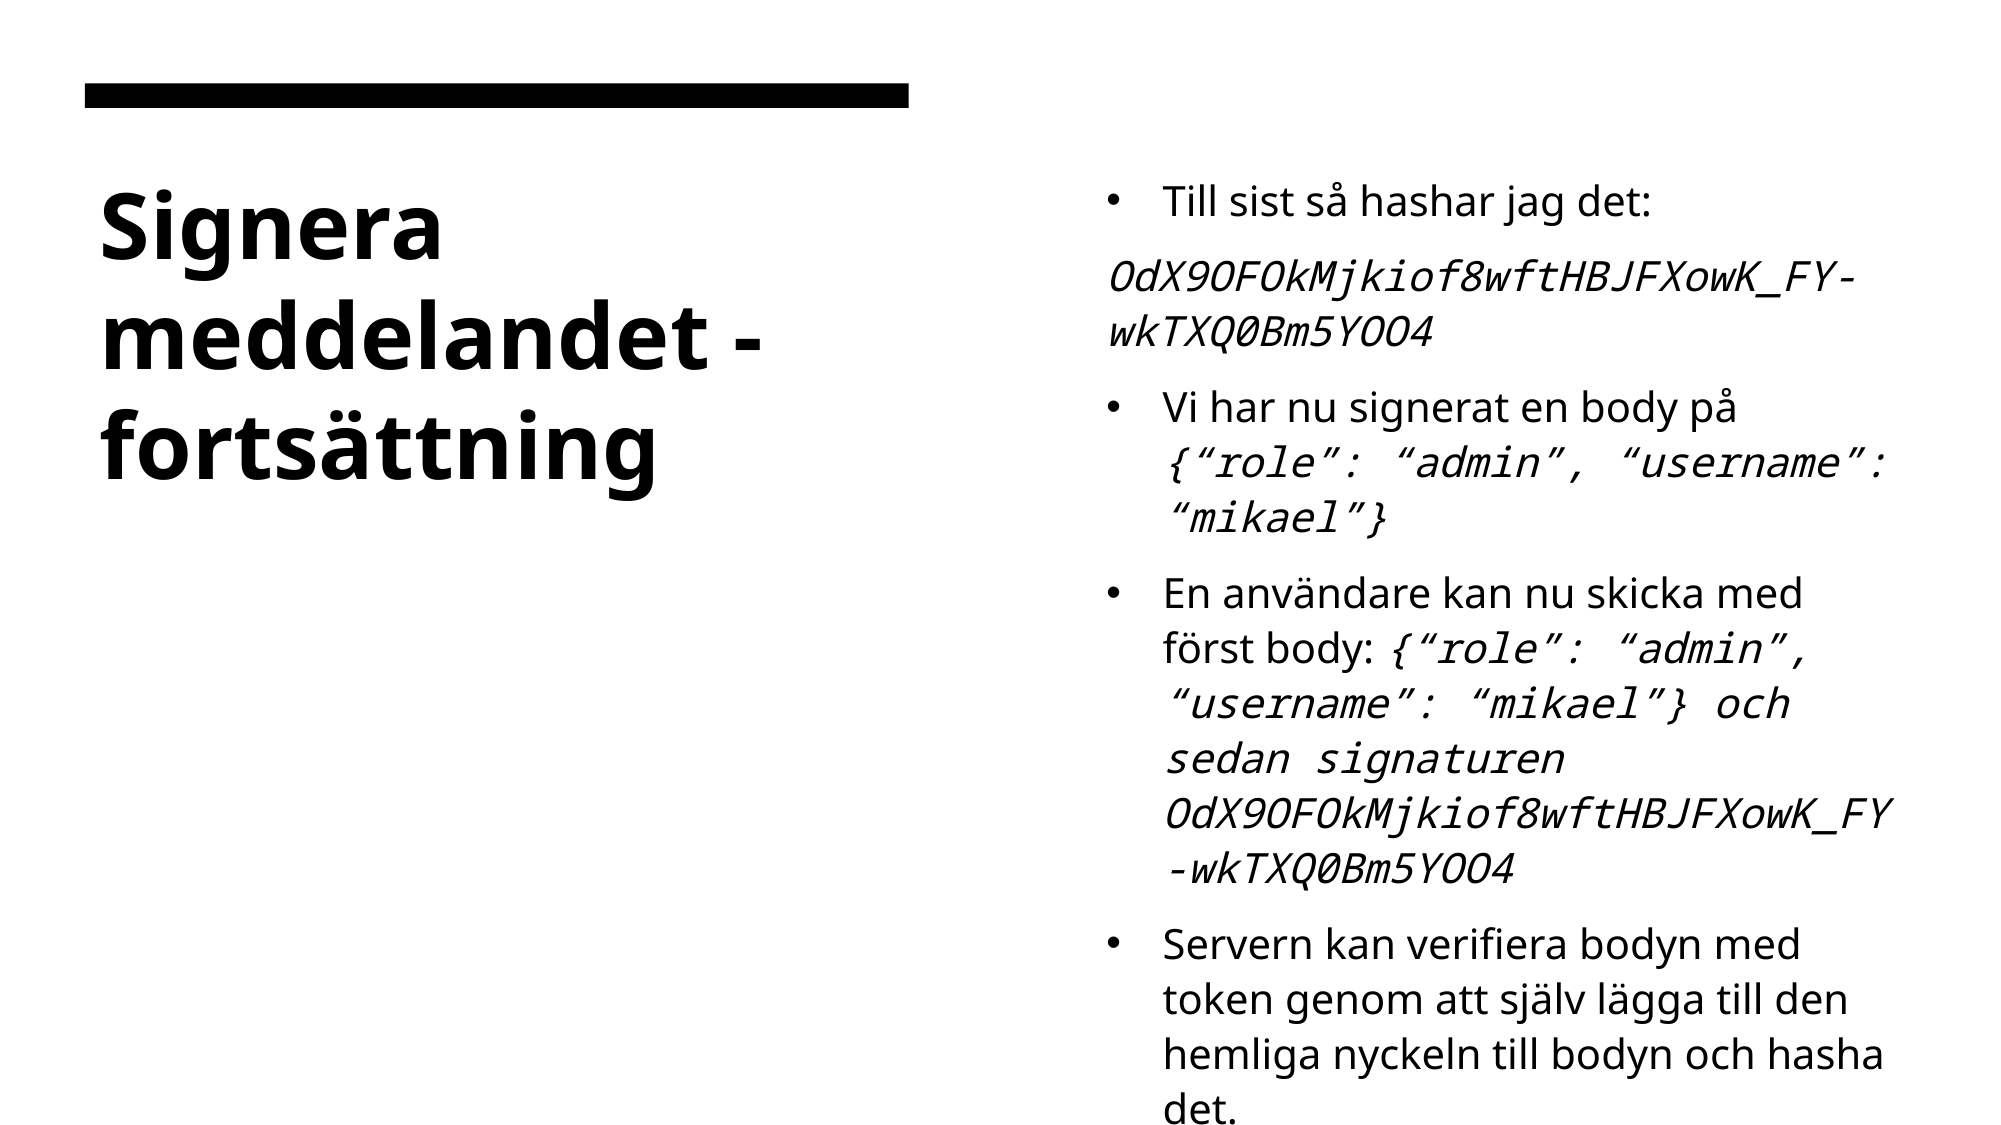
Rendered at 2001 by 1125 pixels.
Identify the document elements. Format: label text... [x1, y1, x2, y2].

title Signera meddelandet - fortsättning [84, 160, 909, 533]
list Till sist så hashar jag det: OdX9OFOkMjkiof8wftHBJFXowK_FY-wkTXQ0Bm5YOO4 Vi har nu signerat en body på {“role”: “admin”, “username”: “mikael”} En användare kan nu skicka med först body: {“role”: “admin”, “username”: “mikael”} och sedan signaturen OdX9OFOkMjkiof8wftHBJFXowK_FY-wkTXQ0Bm5YOO4 Servern kan verifiera bodyn med token genom att själv lägga till den hemliga nyckeln till bodyn och hasha det. [1091, 161, 1915, 1055]
